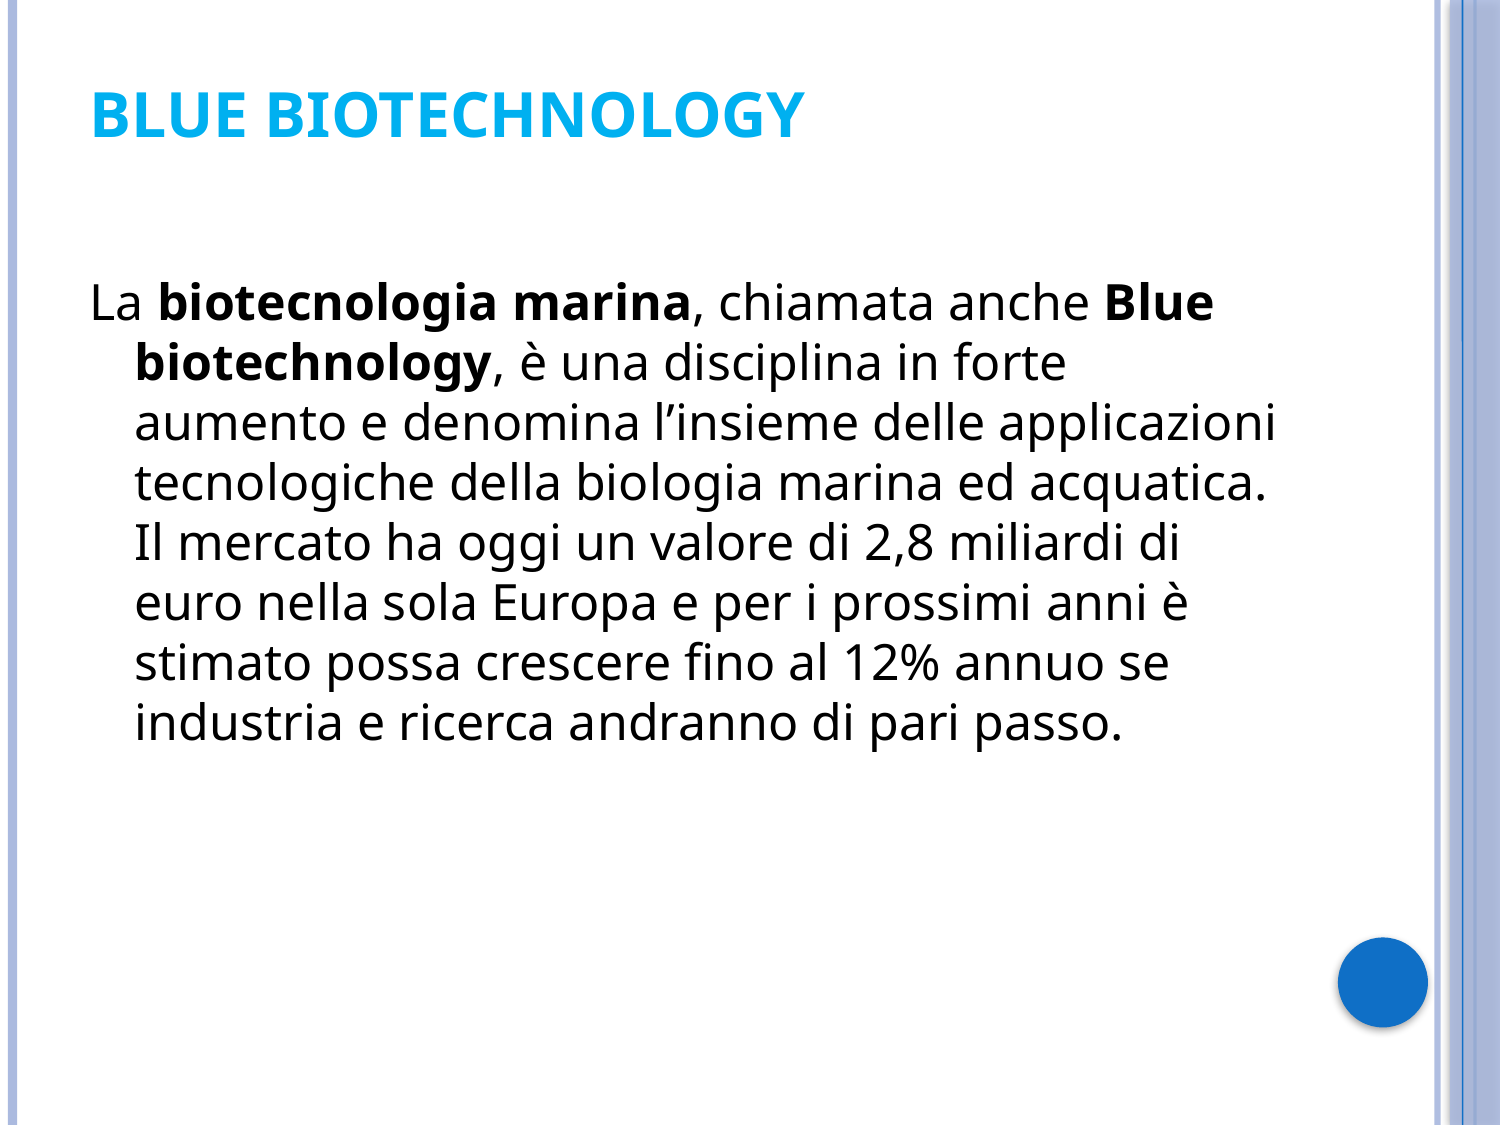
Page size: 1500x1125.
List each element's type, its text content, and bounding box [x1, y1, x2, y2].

list La biotecnologia marina, chiamata anche Blue biotechnology, è una disciplina in forte aumento e denomina l’insieme delle applicazioni tecnologiche della biologia marina ed acquatica. Il mercato ha oggi un valore di 2,8 miliardi di euro nella sola Europa e per i prossimi anni è stimato possa crescere fino al 12% annuo se industria e ricerca andranno di pari passo. [75, 262, 1300, 1062]
title Blue biotechnology [75, 45, 1300, 233]
